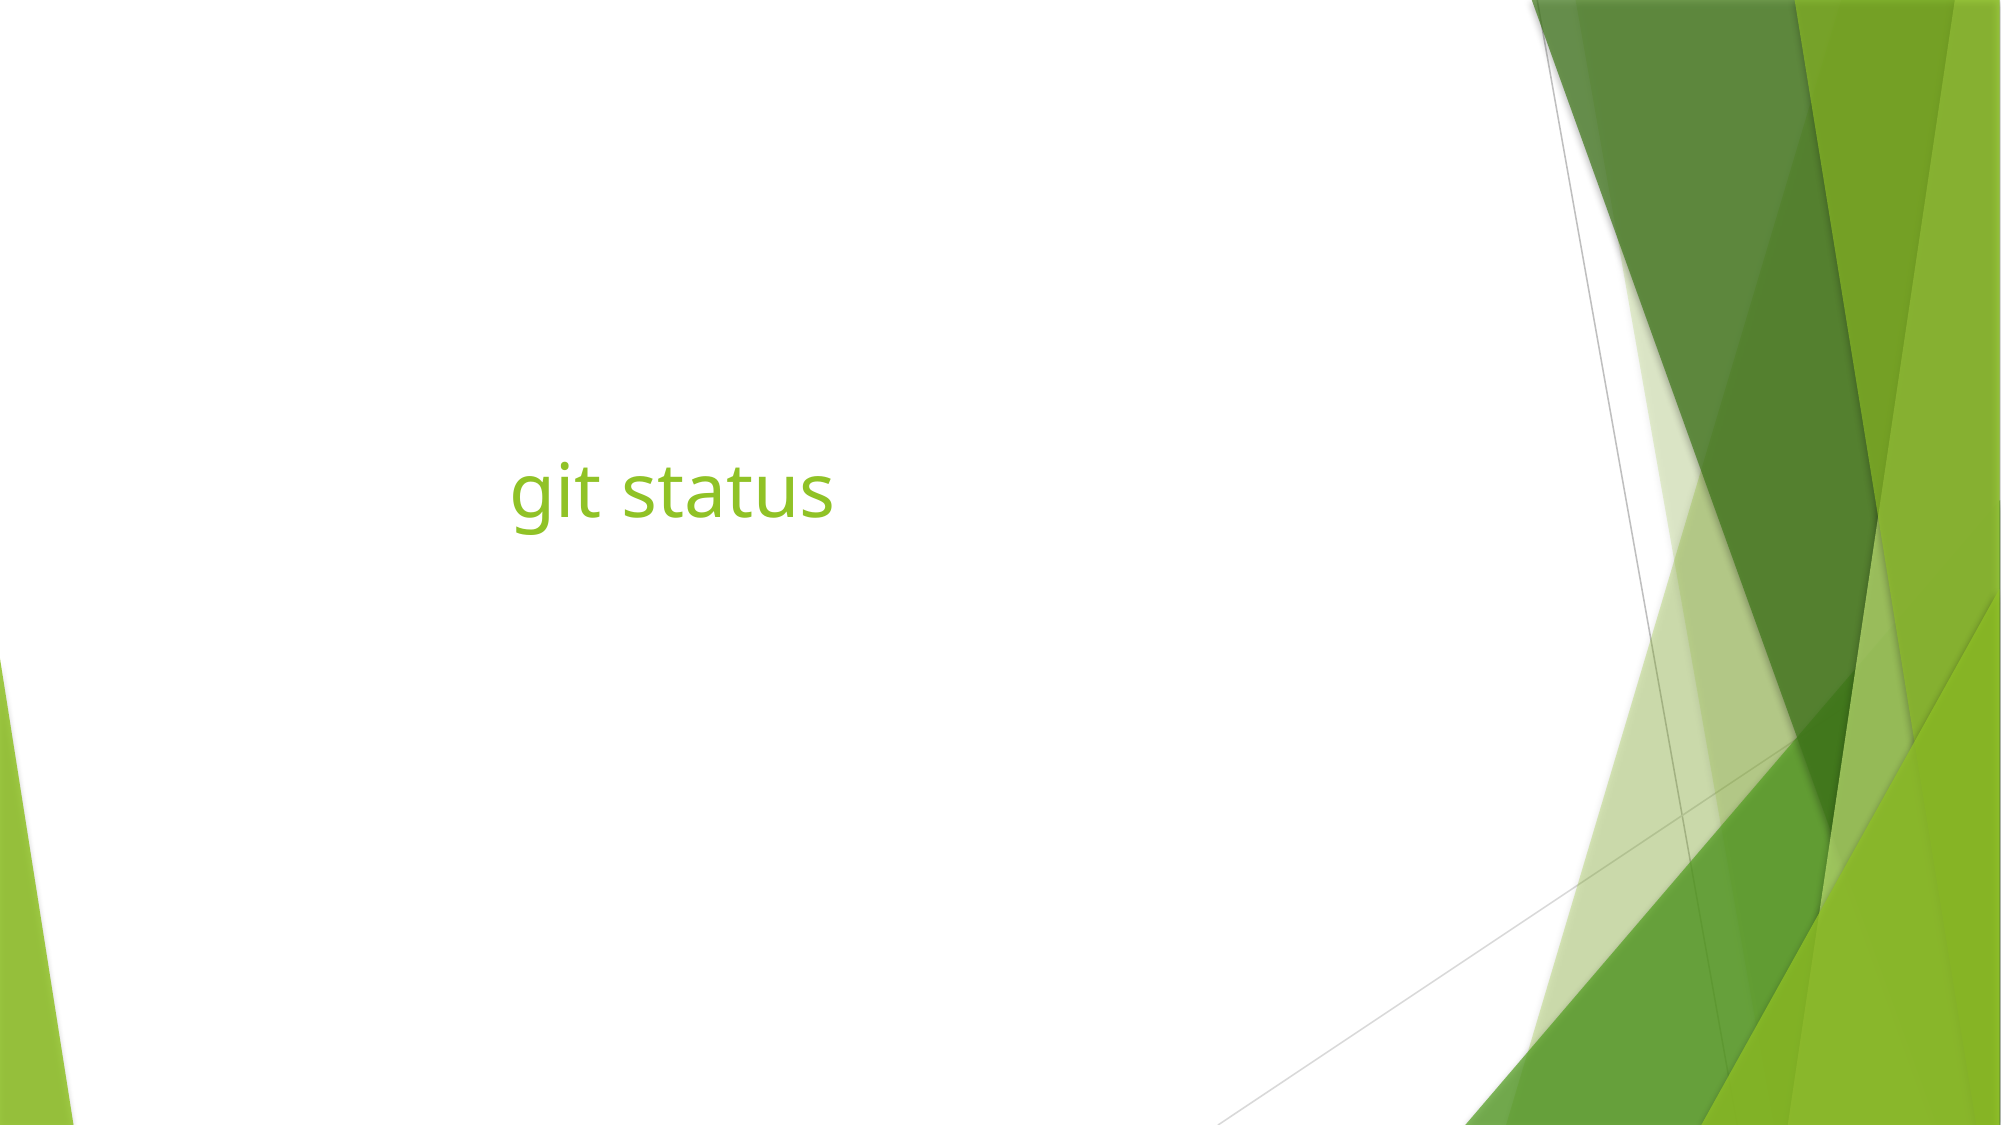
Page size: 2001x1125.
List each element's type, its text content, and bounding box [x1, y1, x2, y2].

title git status [494, 435, 1905, 652]
